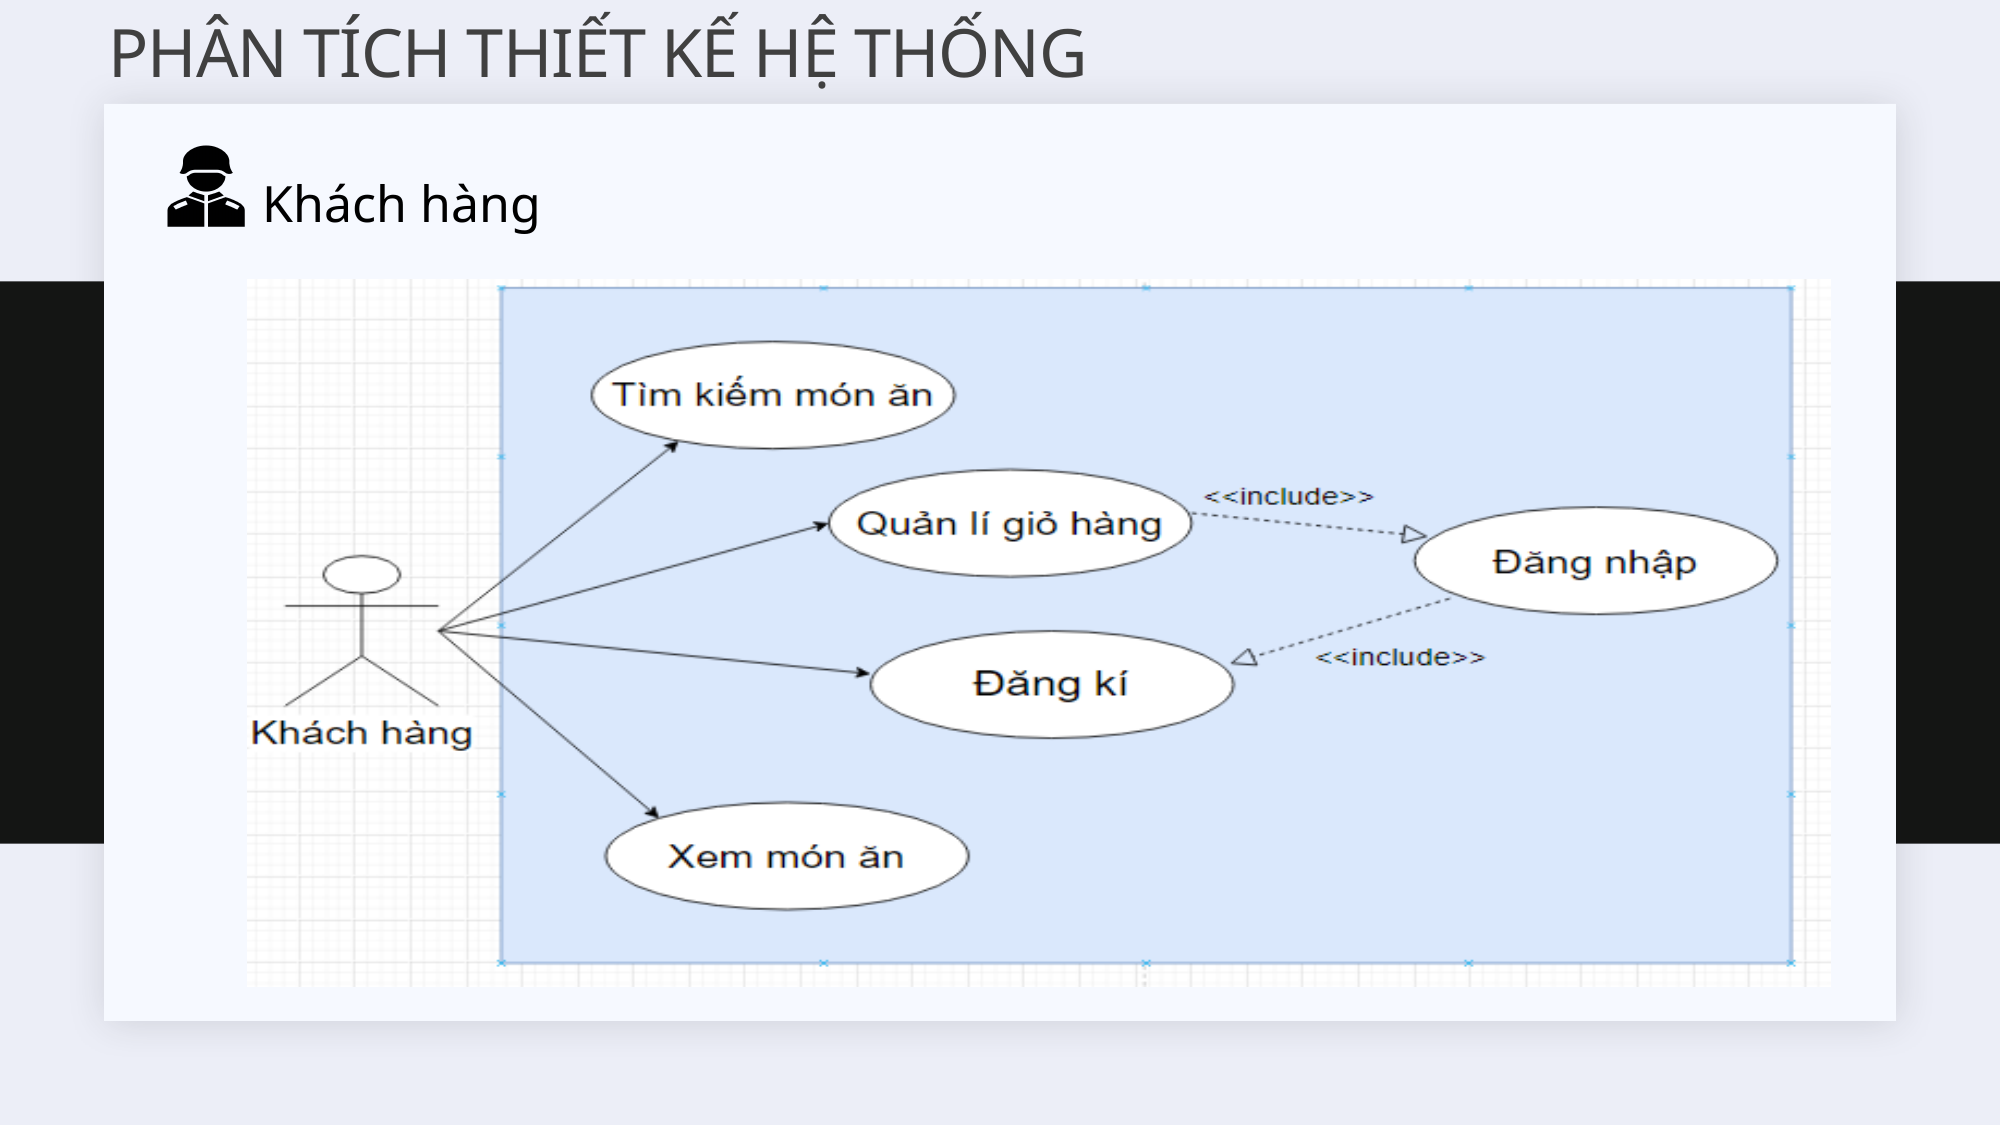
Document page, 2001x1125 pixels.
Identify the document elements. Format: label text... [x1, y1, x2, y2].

text_box PHÂN TÍCH THIẾT KẾ HỆ THỐNG [93, 7, 1122, 105]
picture [148, 143, 264, 241]
text_box Khách hàng [273, 164, 918, 240]
picture [247, 279, 1831, 988]
